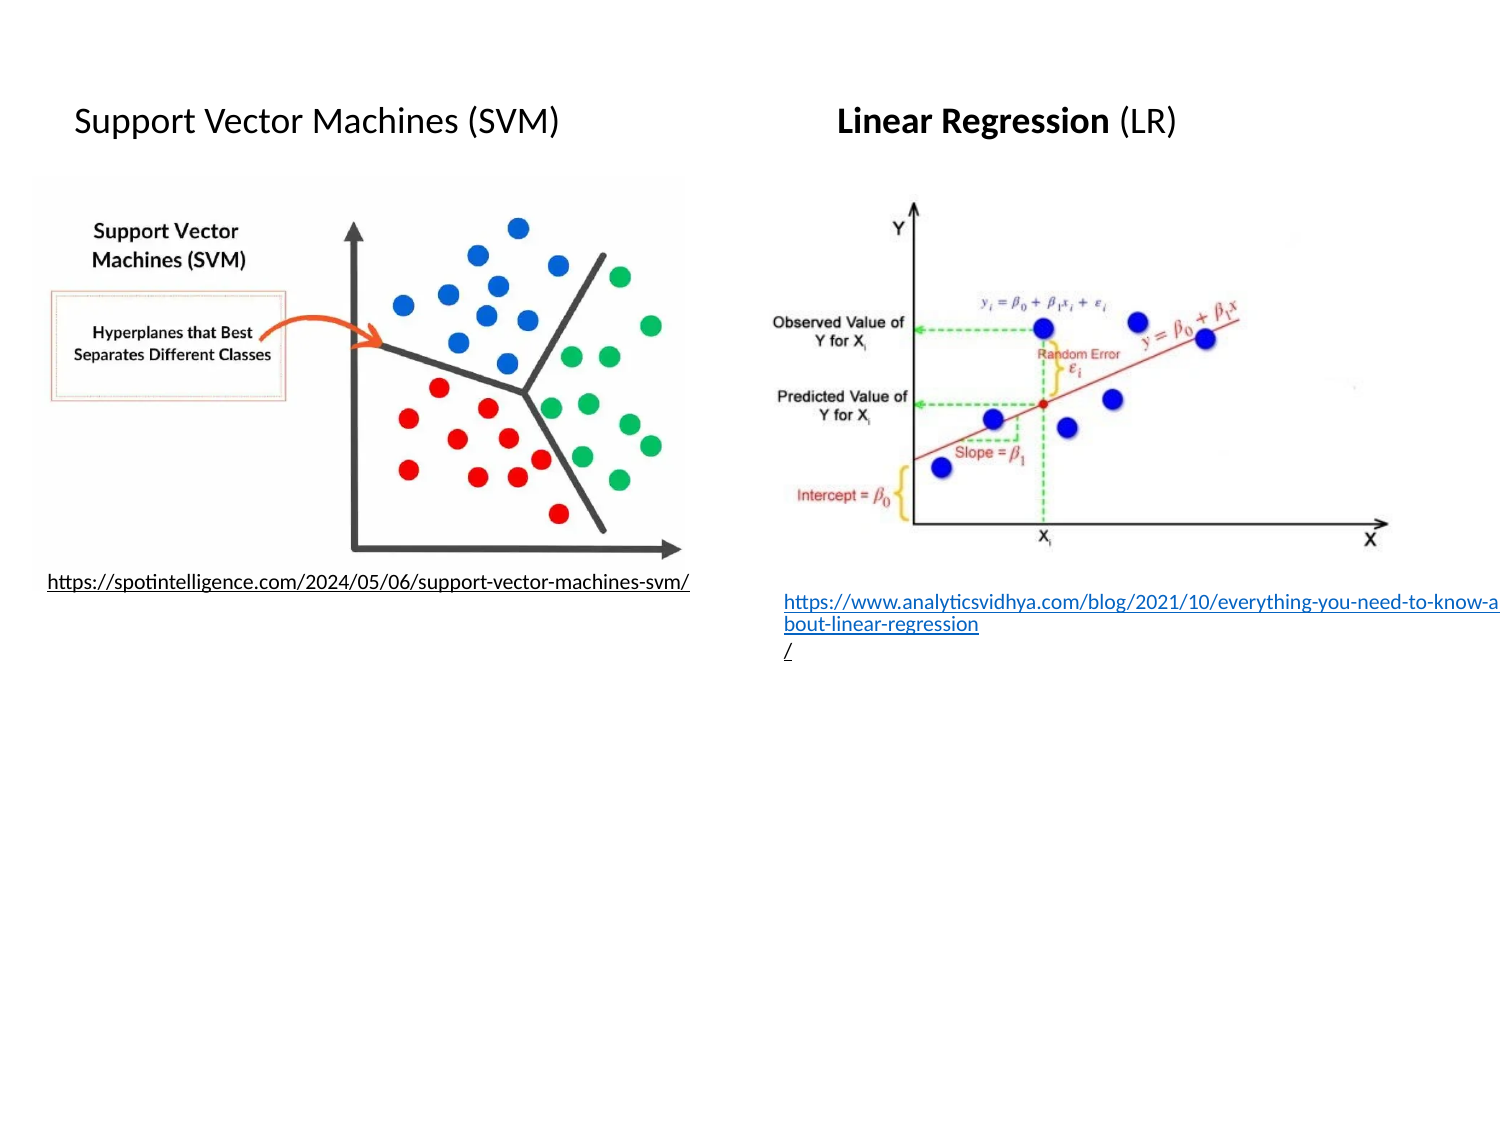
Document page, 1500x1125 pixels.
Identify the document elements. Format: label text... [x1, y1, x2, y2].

text_box Linear Regression (LR) [822, 88, 1193, 148]
text_box https://spotintelligence.com/2024/05/06/support-vector-machines-svm/ [32, 560, 741, 602]
picture [769, 194, 1396, 573]
text_box https://www.analyticsvidhya.com/blog/2021/10/everything-you-need-to-know-about-linear-regression/ [769, 580, 1500, 649]
picture [32, 176, 685, 591]
text_box Support Vector Machines (SVM) [59, 88, 576, 149]
